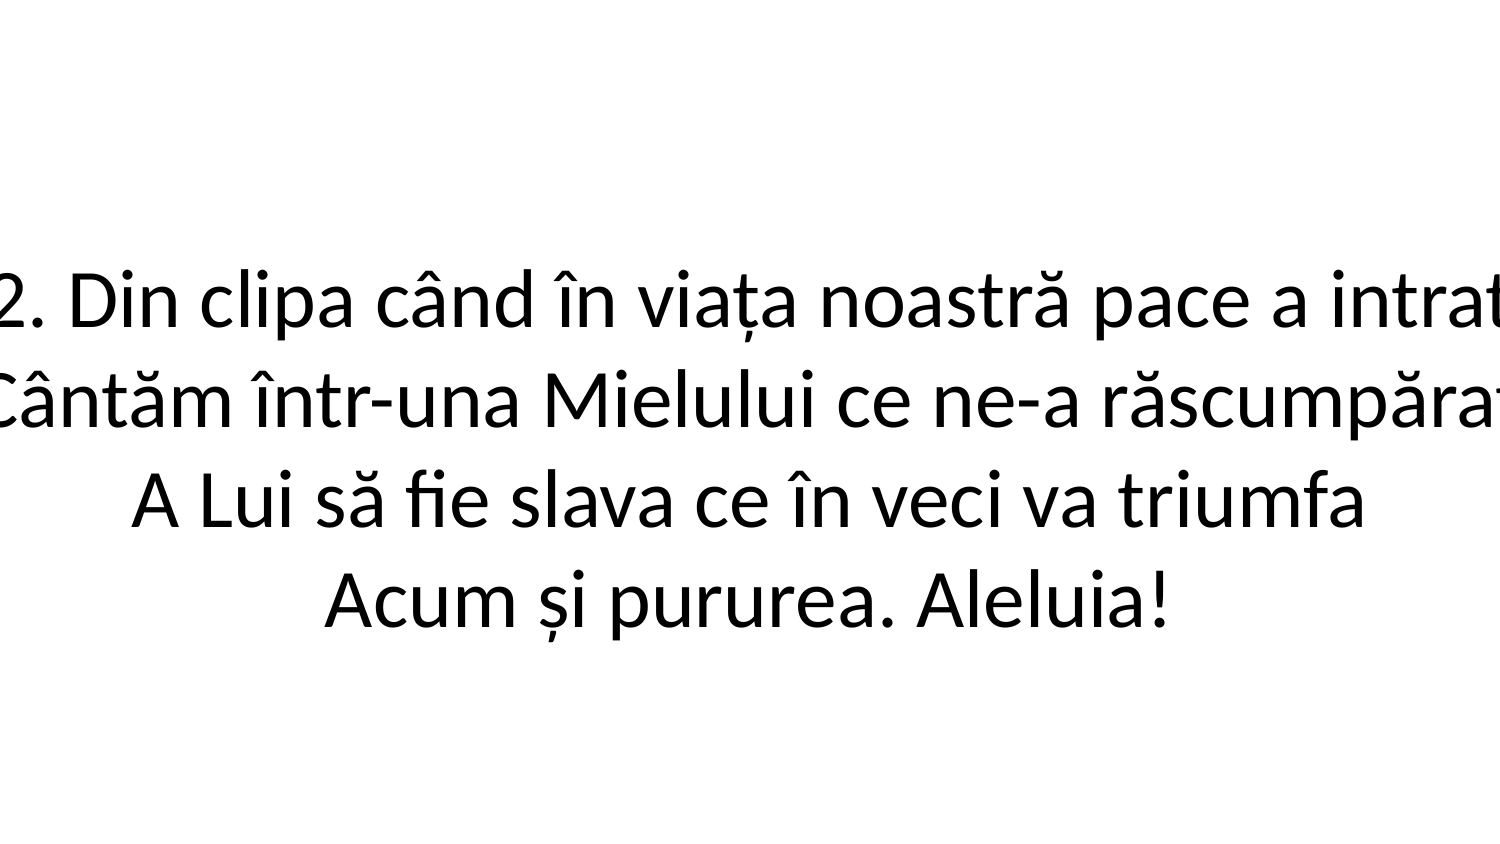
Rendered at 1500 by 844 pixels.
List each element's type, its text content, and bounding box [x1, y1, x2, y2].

text_box 2. Din clipa când în viața noastră pace a intrat Cântăm într-una Mielului ce ne-a răscumpărat A Lui să fie slava ce în veci va triumfa Acum și pururea. Aleluia! [0, 192, 1500, 652]
